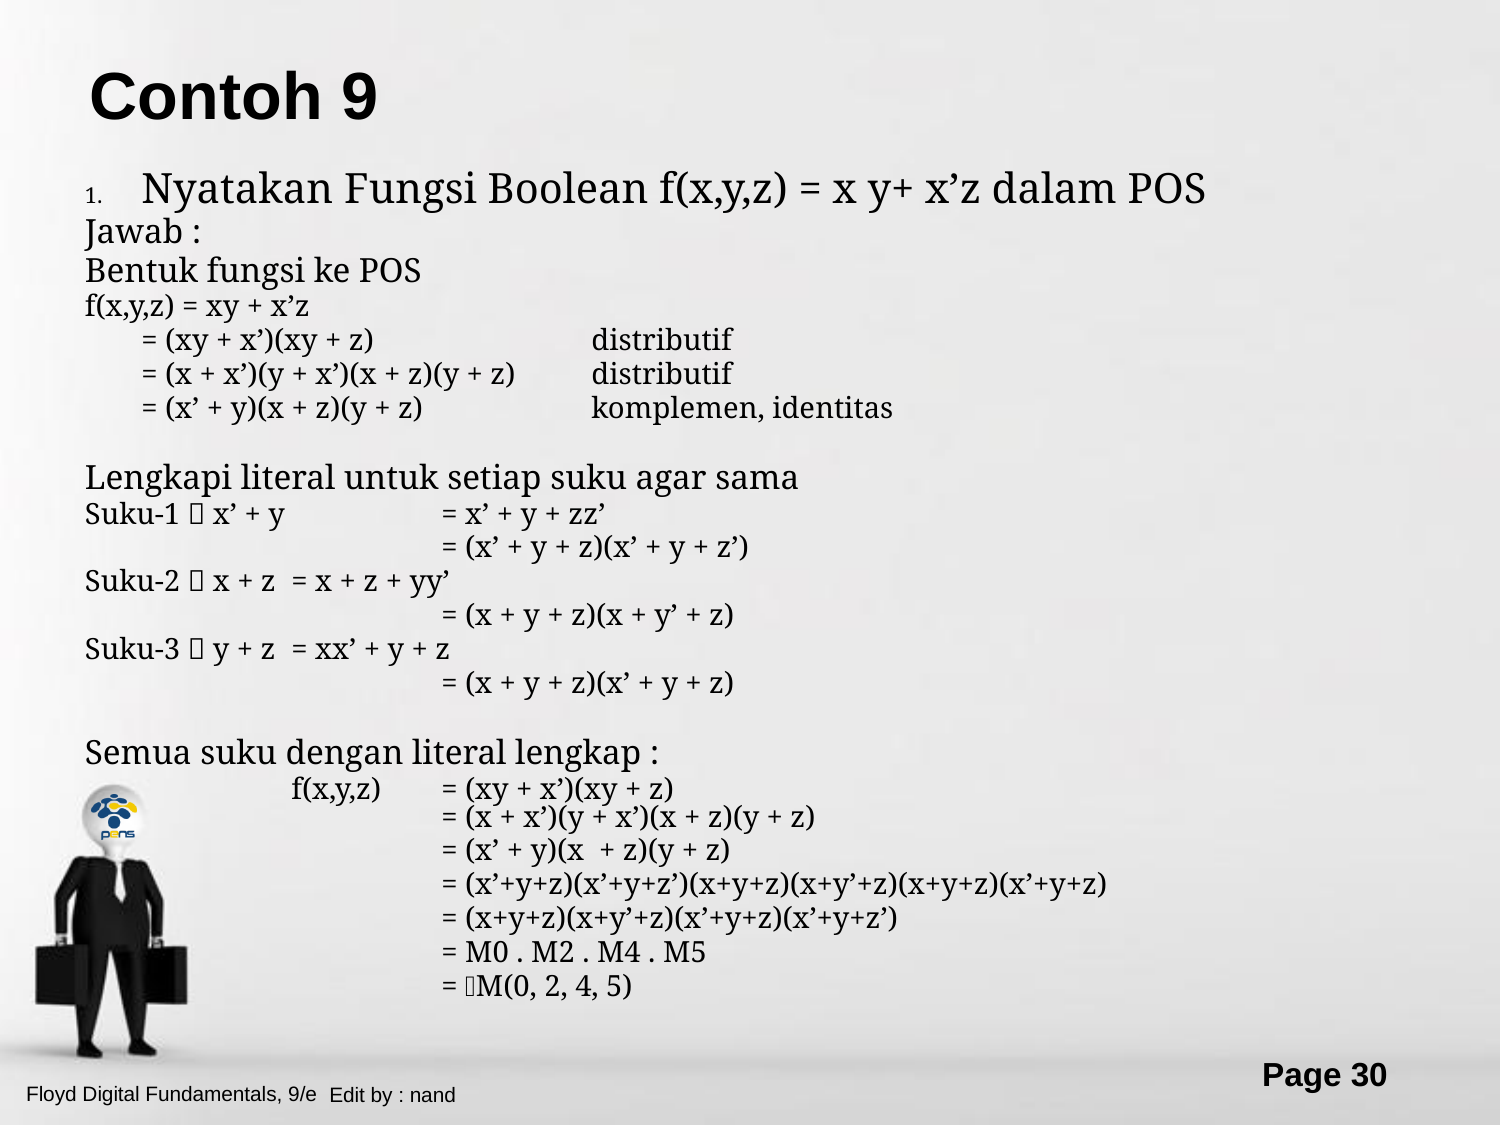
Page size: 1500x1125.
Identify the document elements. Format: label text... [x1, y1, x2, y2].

list 1. Nyatakan Fungsi Boolean f(x,y,z) = x y+ x’z dalam POS Jawab : Bentuk fungsi ke POS f(x,y,z) = xy + x’z = (xy + x’)(xy + z) distributif = (x + x’)(y + x’)(x + z)(y + z) distributif = (x’ + y)(x + z)(y + z) komplemen, identitas Lengkapi literal untuk setiap suku agar sama Suku-1  x’ + y = x’ + y + zz’ = (x’ + y + z)(x’ + y + z’) Suku-2  x + z = x + z + yy’ = (x + y + z)(x + y’ + z) Suku-3  y + z = xx’ + y + z = (x + y + z)(x’ + y + z) Semua suku dengan literal lengkap : f(x,y,z) = (xy + x’)(xy + z) = (x + x’)(y + x’)(x + z)(y + z) = (x’ + y)(x + z)(y + z) = (x’+y+z)(x’+y+z’)(x+y+z)(x+y’+z)(x+y+z)(x’+y+z) = (x+y+z)(x+y’+z)(x’+y+z)(x’+y+z’) = M0 . M2 . M4 . M5 = M(0, 2, 4, 5) [70, 164, 1421, 907]
picture [0, 0, 1500, 1125]
title Contoh 9 [75, 45, 1425, 153]
